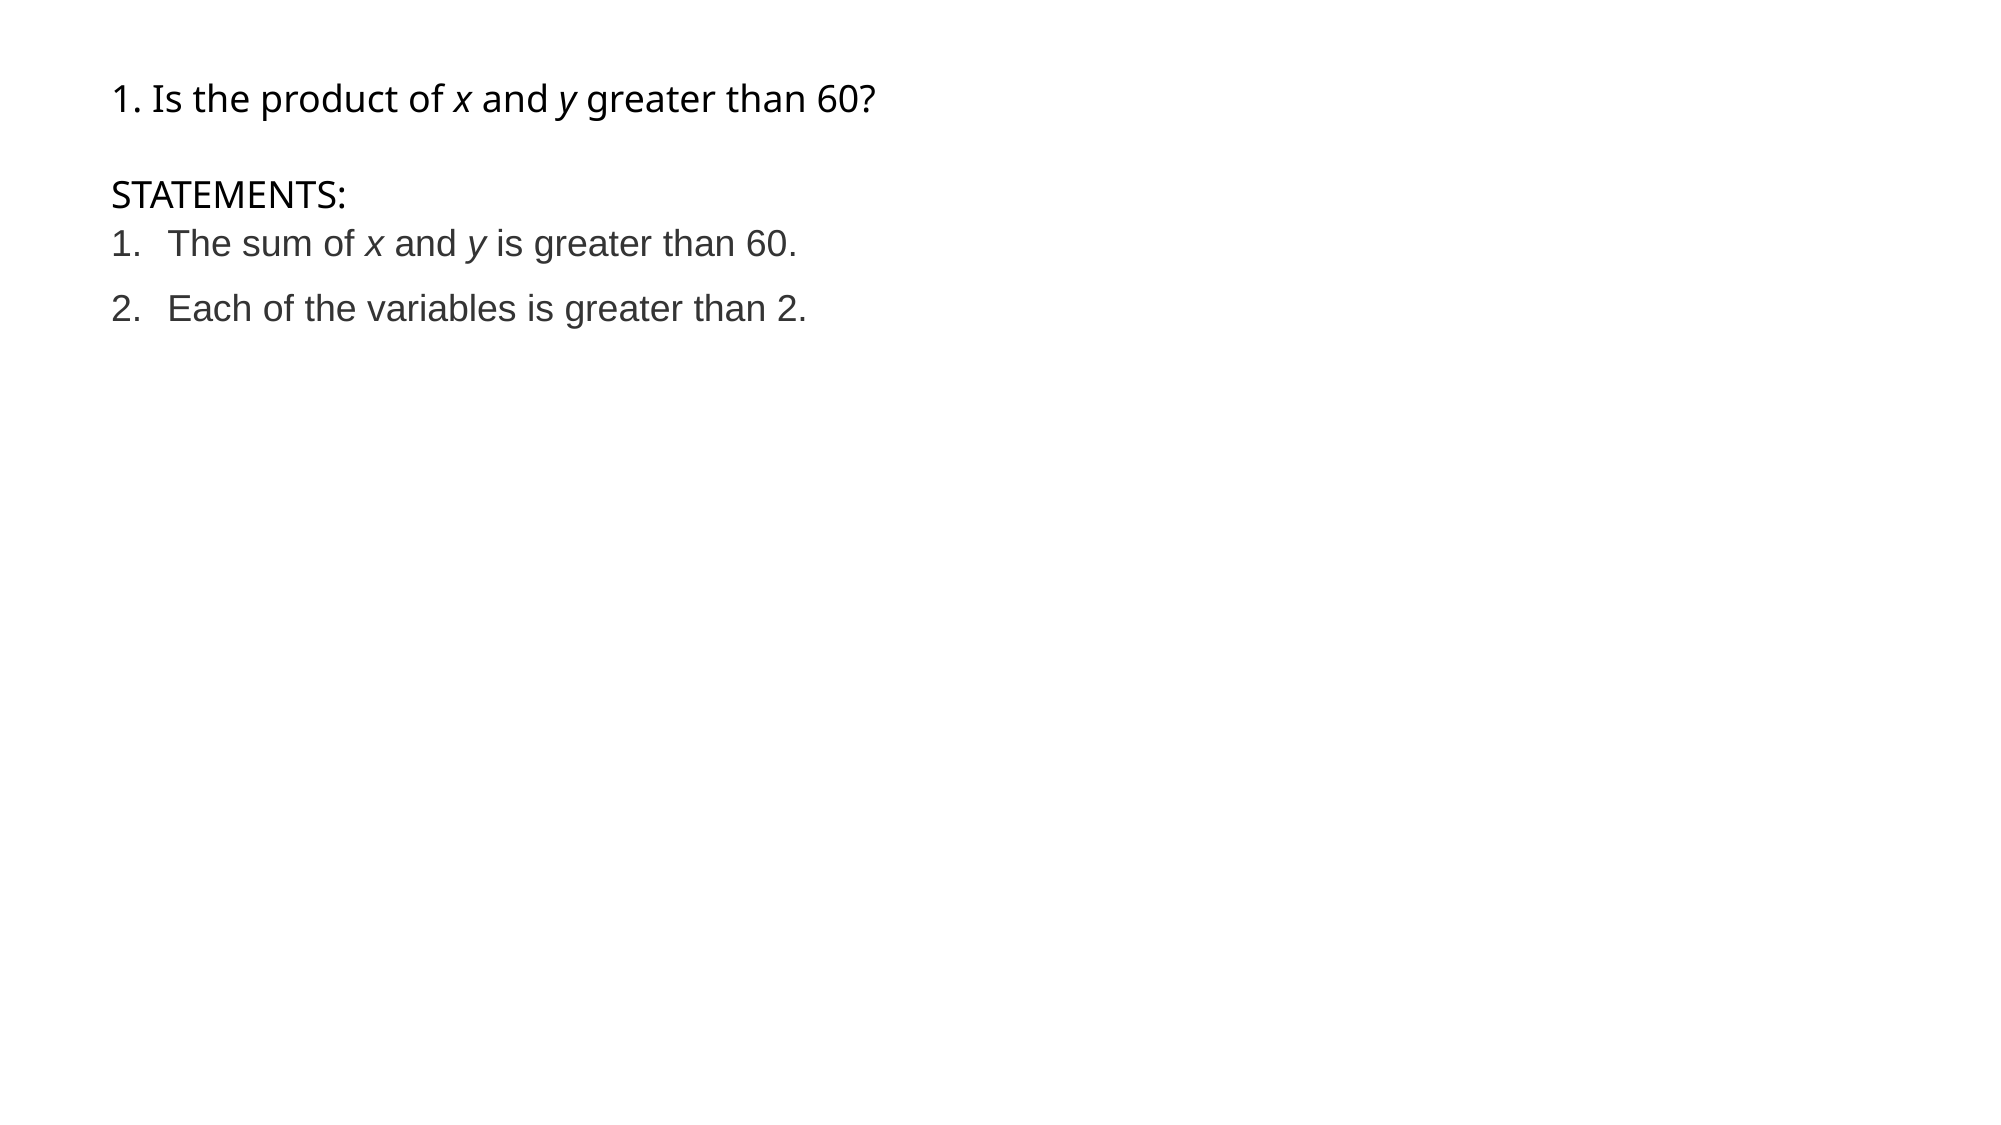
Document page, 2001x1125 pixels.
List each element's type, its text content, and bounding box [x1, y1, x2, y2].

text_box 1. Is the product of x and y greater than 60? STATEMENTS: The sum of x and y is greater than 60. Each of the variables is greater than 2. [96, 64, 1097, 337]
